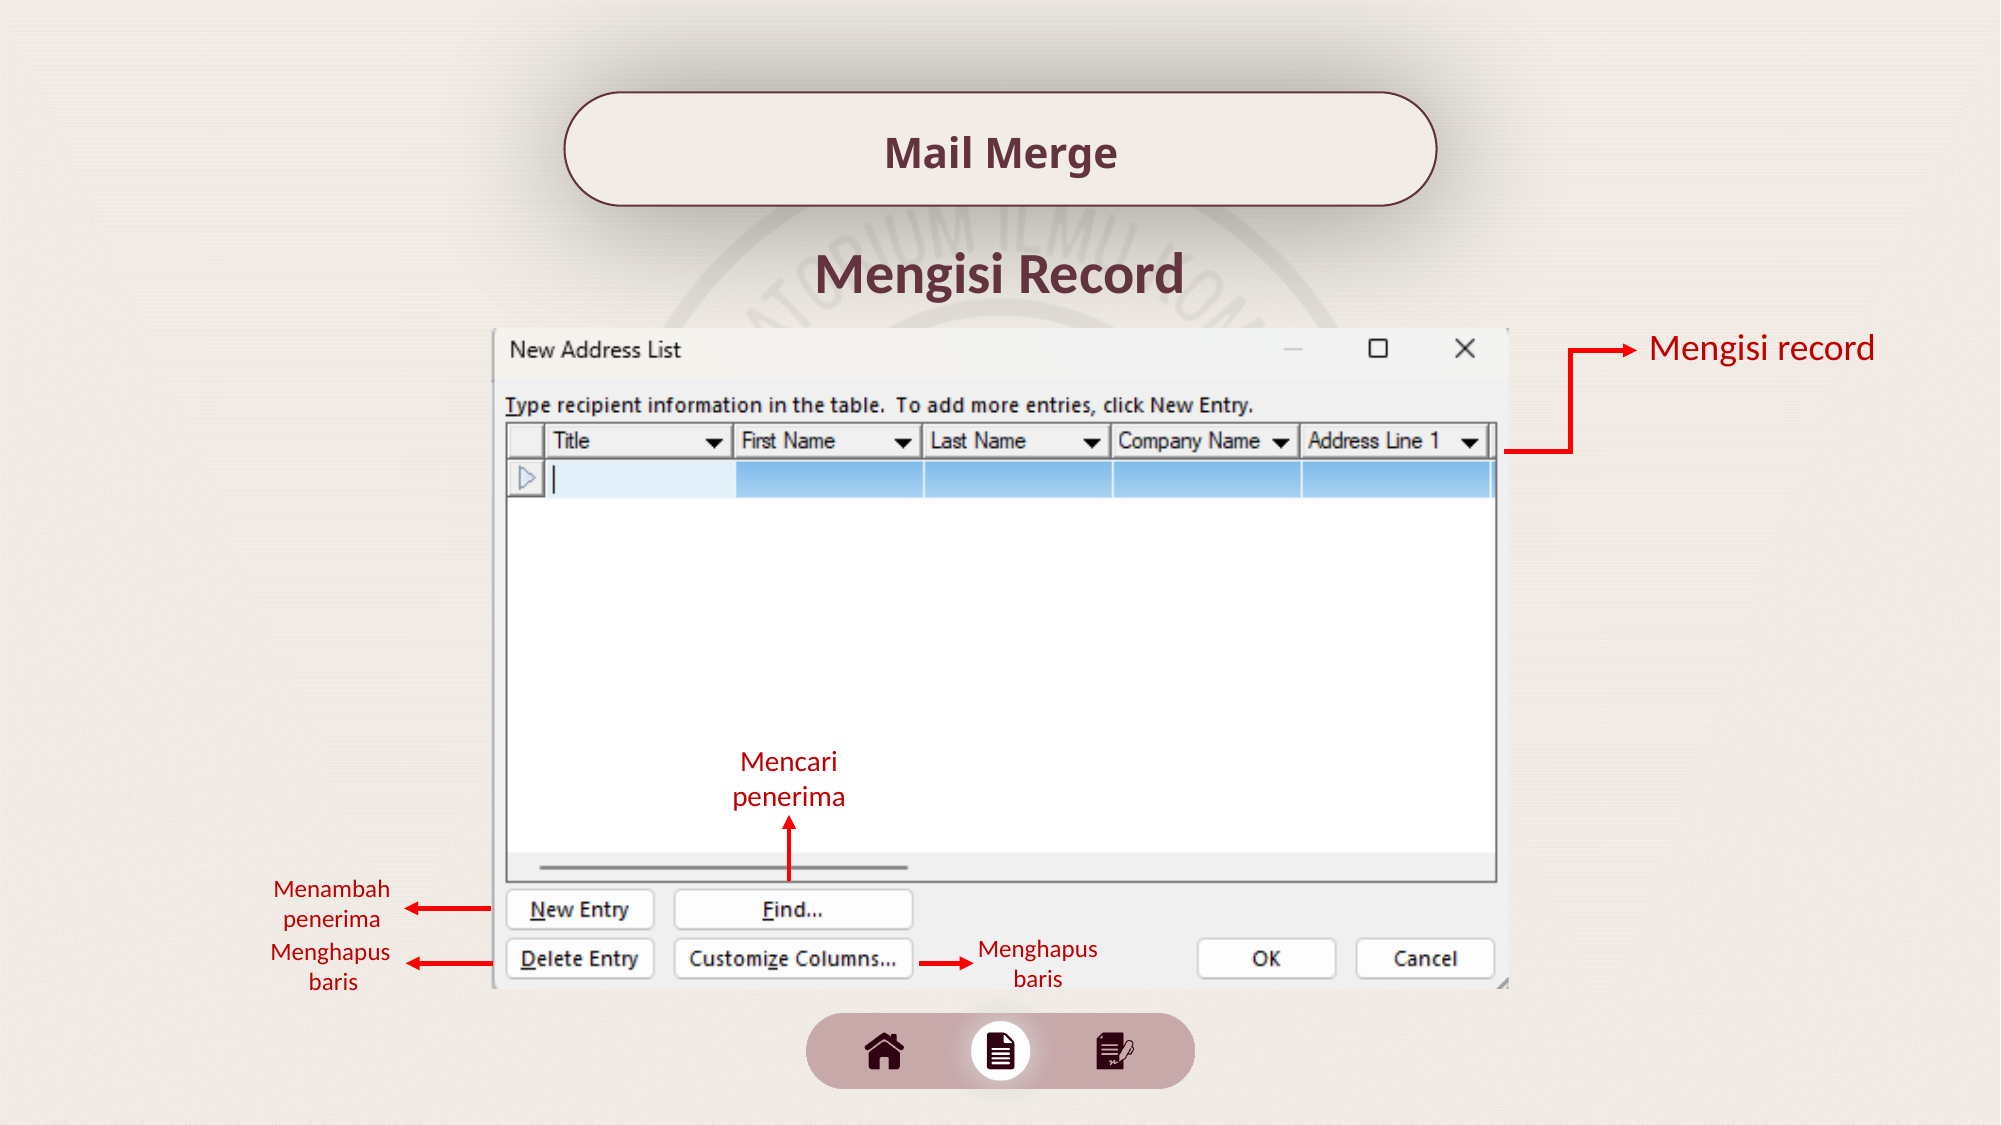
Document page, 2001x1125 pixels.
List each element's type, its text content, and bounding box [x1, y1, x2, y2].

picture [0, 0, 2001, 1125]
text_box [1503, 350, 1638, 452]
list Mail Merge [646, 124, 1355, 186]
text_box Mengisi record [1633, 315, 1911, 376]
text_box Menambah penerima [223, 865, 442, 941]
list Mengisi Record [463, 235, 1537, 329]
text_box Menghapus baris [224, 928, 443, 1004]
